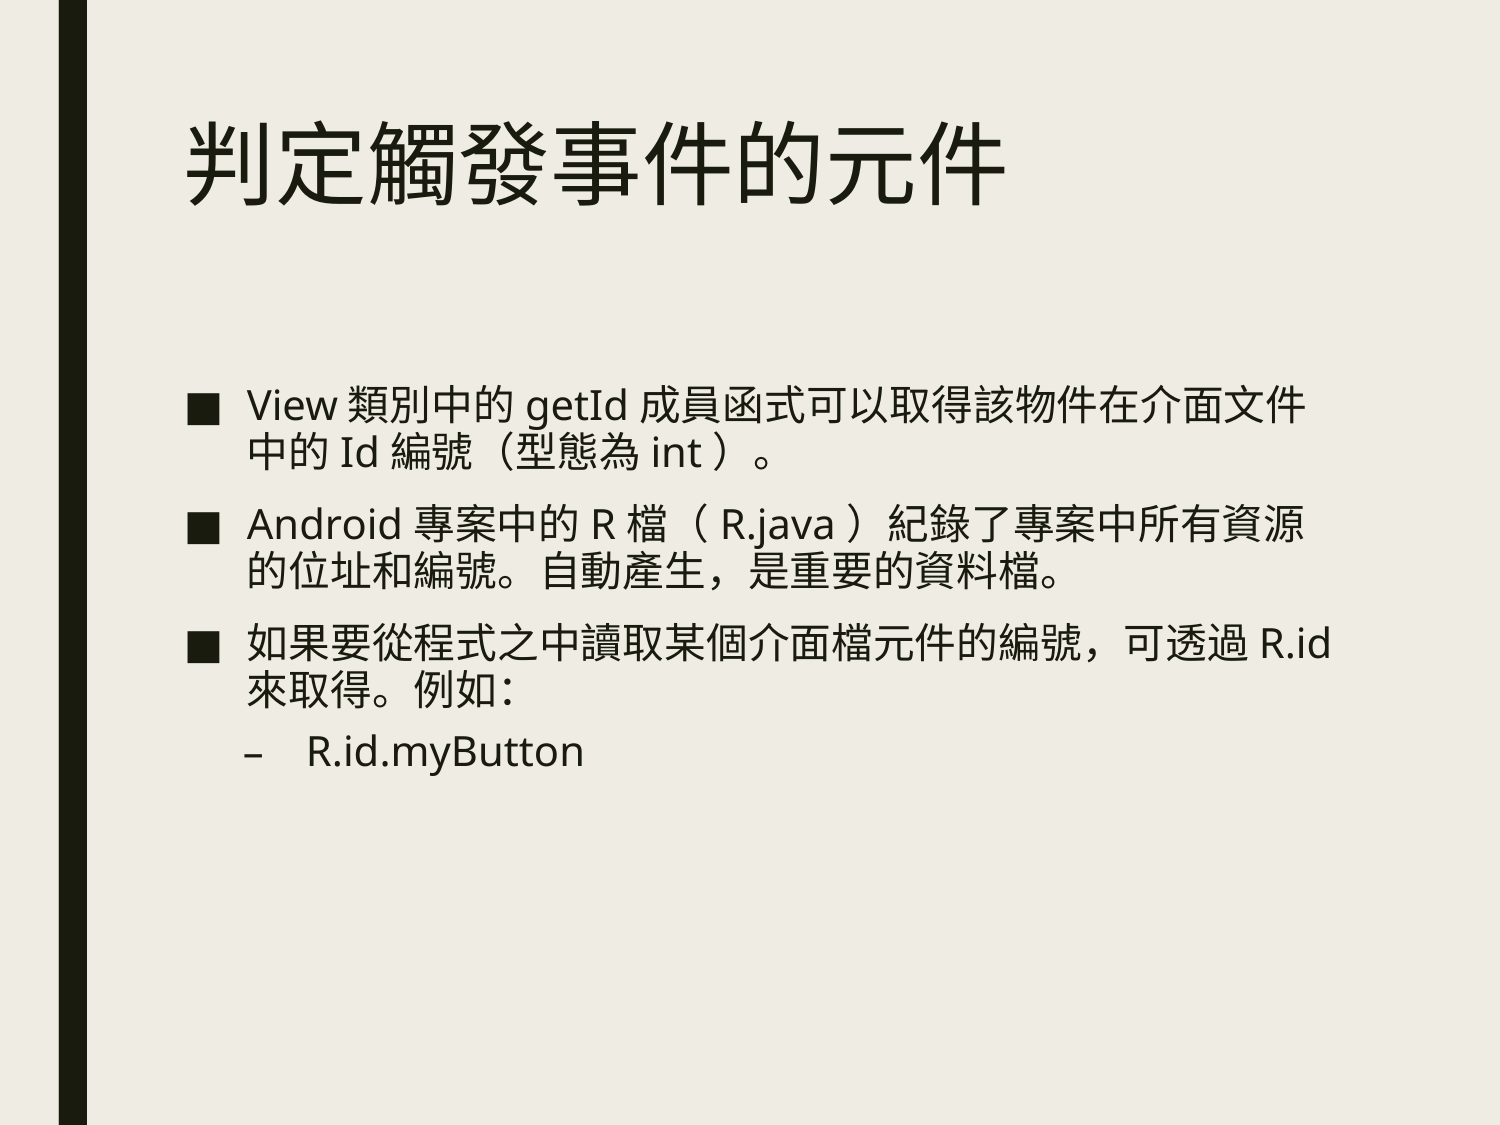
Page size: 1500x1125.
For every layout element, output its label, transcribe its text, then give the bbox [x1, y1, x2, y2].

title 判定觸發事件的元件 [168, 112, 1351, 357]
list View類別中的getId成員函式可以取得該物件在介面文件中的Id編號（型態為int）。 Android專案中的R檔（R.java）紀錄了專案中所有資源的位址和編號。自動產生，是重要的資料檔。 如果要從程式之中讀取某個介面檔元件的編號，可透過R.id來取得。例如： R.id.myButton [168, 375, 1351, 963]
